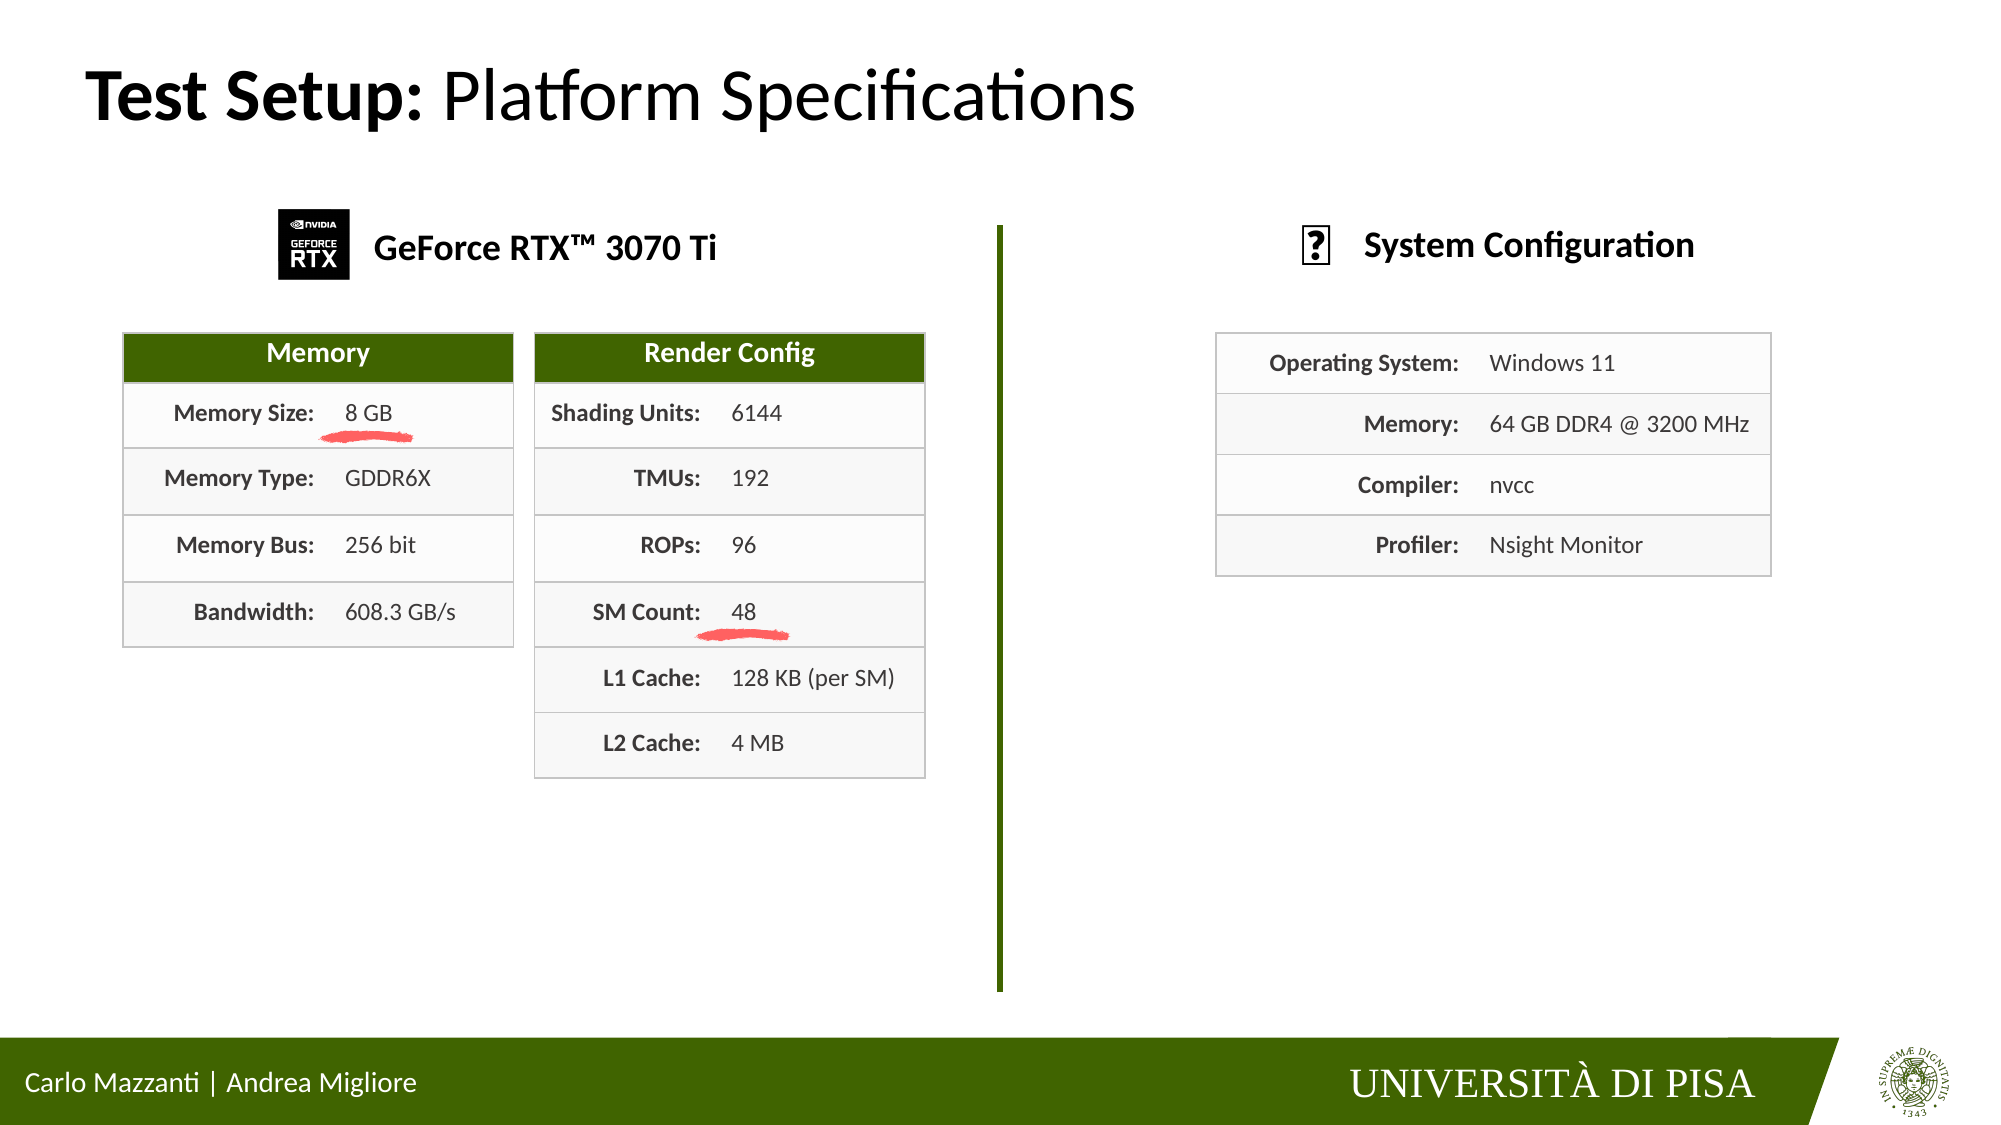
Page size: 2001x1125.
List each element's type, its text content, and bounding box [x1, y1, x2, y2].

text_box Test Setup: Platform Specifications [70, 37, 1153, 143]
text_box [1727, 1036, 1841, 1125]
table_cell Memory Size: [124, 384, 330, 447]
text_box System Configuration [1308, 212, 1752, 273]
table_cell 256 bit [330, 516, 513, 581]
table_cell 608.3 GB/s [330, 583, 513, 646]
table_cell ROPs: [535, 516, 716, 581]
table_cell 48 [716, 583, 924, 646]
text_box 🧾 [1287, 199, 1347, 285]
table_cell Memory: [1217, 394, 1474, 454]
text_box Università di Pisa [0, 1037, 1772, 1125]
text_box GeForce RTX™ 3070 Ti [360, 215, 1287, 275]
table_header Windows 11 [1474, 334, 1770, 393]
text_box [694, 628, 791, 642]
table_header Operating System: [1217, 334, 1474, 393]
text_box [318, 430, 415, 444]
table_cell Nsight Monitor [1474, 516, 1770, 575]
picture [268, 199, 360, 290]
table_cell Memory Type: [124, 449, 330, 514]
table_cell L1 Cache: [535, 648, 716, 712]
table_cell GDDR6X [330, 449, 513, 514]
table_cell Profiler: [1217, 516, 1474, 575]
table_cell 64 GB DDR4 @ 3200 MHz [1474, 394, 1770, 454]
table_cell SM Count: [535, 583, 716, 646]
table_cell 128 KB (per SM) [716, 648, 924, 712]
table_header Render Config [535, 334, 924, 382]
table_cell 6144 [716, 384, 924, 447]
table_header Memory [124, 334, 513, 382]
table_cell Memory Bus: [124, 516, 330, 581]
table_cell 192 [716, 449, 924, 514]
table_cell Shading Units: [535, 384, 716, 447]
table_cell 8 GB [330, 384, 513, 447]
table_cell Bandwidth: [124, 583, 330, 646]
table_cell Compiler: [1217, 455, 1474, 514]
table_cell nvcc [1474, 455, 1770, 514]
table_cell L2 Cache: [535, 713, 716, 777]
text_box Carlo Mazzanti | Andrea Migliore [10, 1056, 1309, 1106]
table_cell TMUs: [535, 449, 716, 514]
table_cell 4 MB [716, 713, 924, 777]
picture [1879, 1047, 1949, 1117]
table_cell 96 [716, 516, 924, 581]
